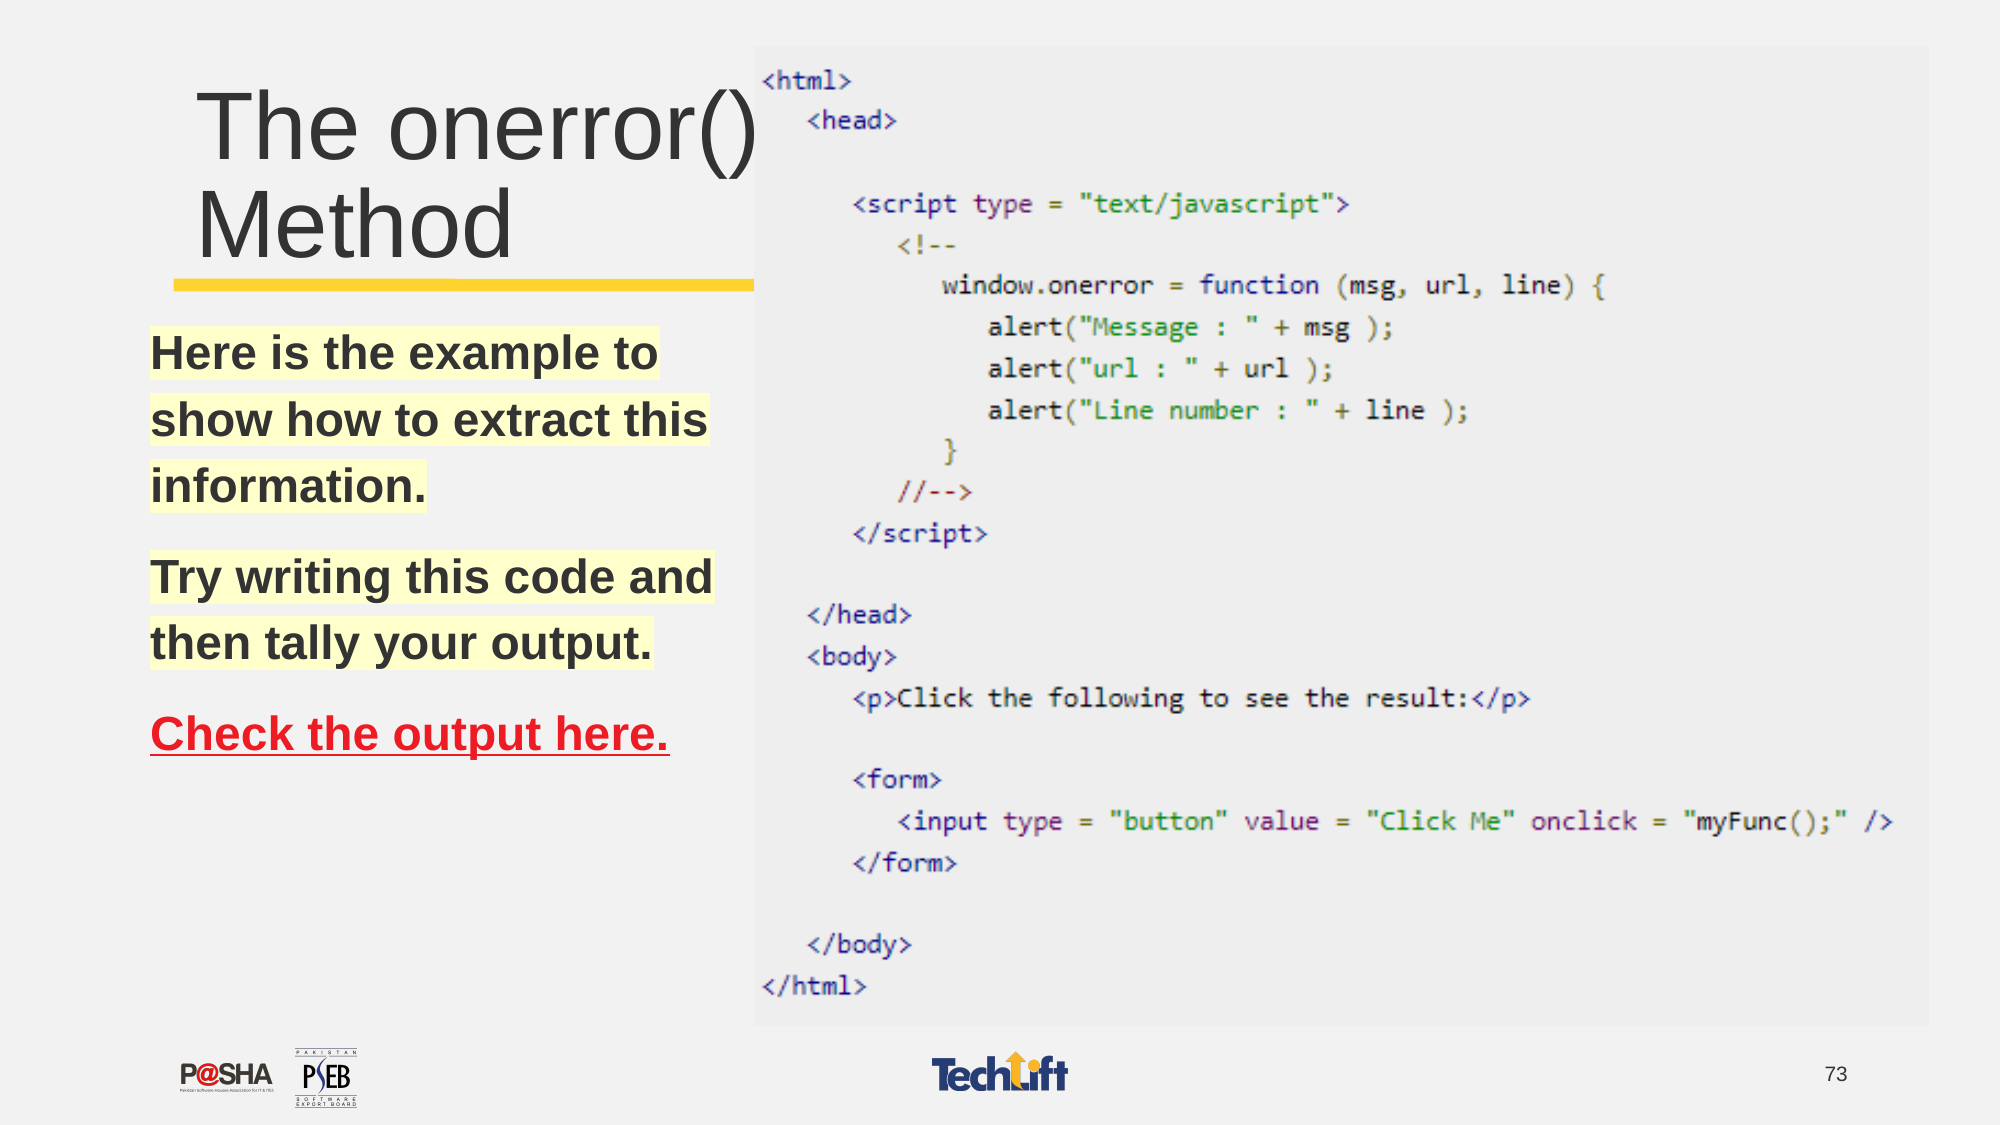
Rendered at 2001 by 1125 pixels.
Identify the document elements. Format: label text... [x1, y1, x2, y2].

list Here is the example to show how to extract this information. Try writing this code and then tally your output. Check the output here. [150, 305, 748, 980]
title The onerror() Method [180, 47, 751, 285]
slide_number ‹#› [1412, 1042, 1863, 1103]
picture [753, 46, 1929, 1027]
picture [932, 1051, 1068, 1091]
picture [180, 1063, 274, 1093]
picture [295, 1048, 357, 1108]
